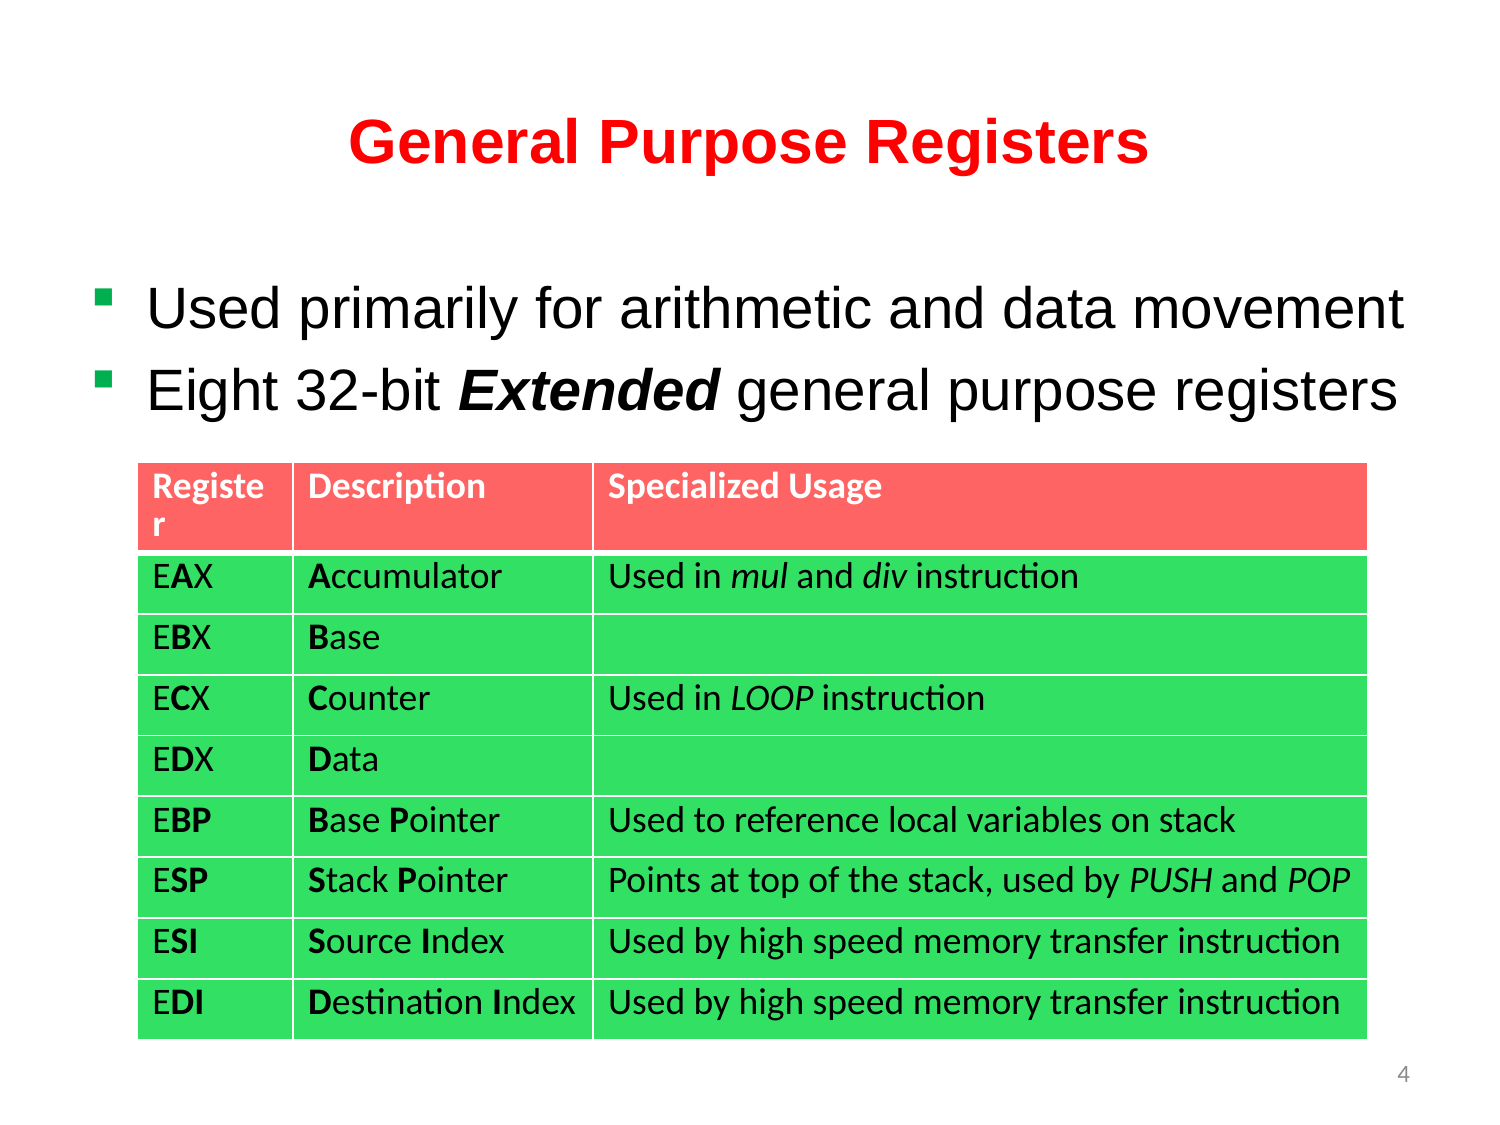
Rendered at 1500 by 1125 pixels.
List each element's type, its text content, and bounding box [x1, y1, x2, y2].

table_cell Used to reference local variables on stack [594, 797, 1367, 856]
slide_number 4 [1074, 1042, 1425, 1103]
table_cell ECX [138, 676, 292, 735]
table_cell Used by high speed memory transfer instruction [594, 919, 1367, 978]
table_cell EBX [138, 615, 292, 674]
table_cell EBP [138, 797, 292, 856]
table_cell Base [294, 615, 592, 674]
table_cell Stack Pointer [294, 858, 592, 917]
table_header Description [294, 463, 592, 550]
table_cell Counter [294, 676, 592, 735]
table_cell EAX [138, 556, 292, 613]
table_cell Destination Index [294, 980, 592, 1039]
table_cell Used by high speed memory transfer instruction [594, 980, 1367, 1039]
table_cell [594, 615, 1367, 674]
table_cell Used in mul and div instruction [594, 556, 1367, 613]
table_cell EDX [138, 736, 292, 795]
table_cell ESI [138, 919, 292, 978]
list Used primarily for arithmetic and data movement Eight 32-bit Extended general purpose registers [75, 262, 1425, 1005]
table_cell Used in LOOP instruction [594, 676, 1367, 735]
table_cell Points at top of the stack, used by PUSH and POP [594, 858, 1367, 917]
title General Purpose Registers [75, 45, 1425, 233]
table_cell Accumulator [294, 556, 592, 613]
table_cell [594, 736, 1367, 795]
table_cell Base Pointer [294, 797, 592, 856]
table_header Specialized Usage [594, 463, 1367, 550]
table_cell EDI [138, 980, 292, 1039]
table_header Register [138, 463, 292, 550]
table_cell Source Index [294, 919, 592, 978]
table_cell Data [294, 736, 592, 795]
table_cell ESP [138, 858, 292, 917]
